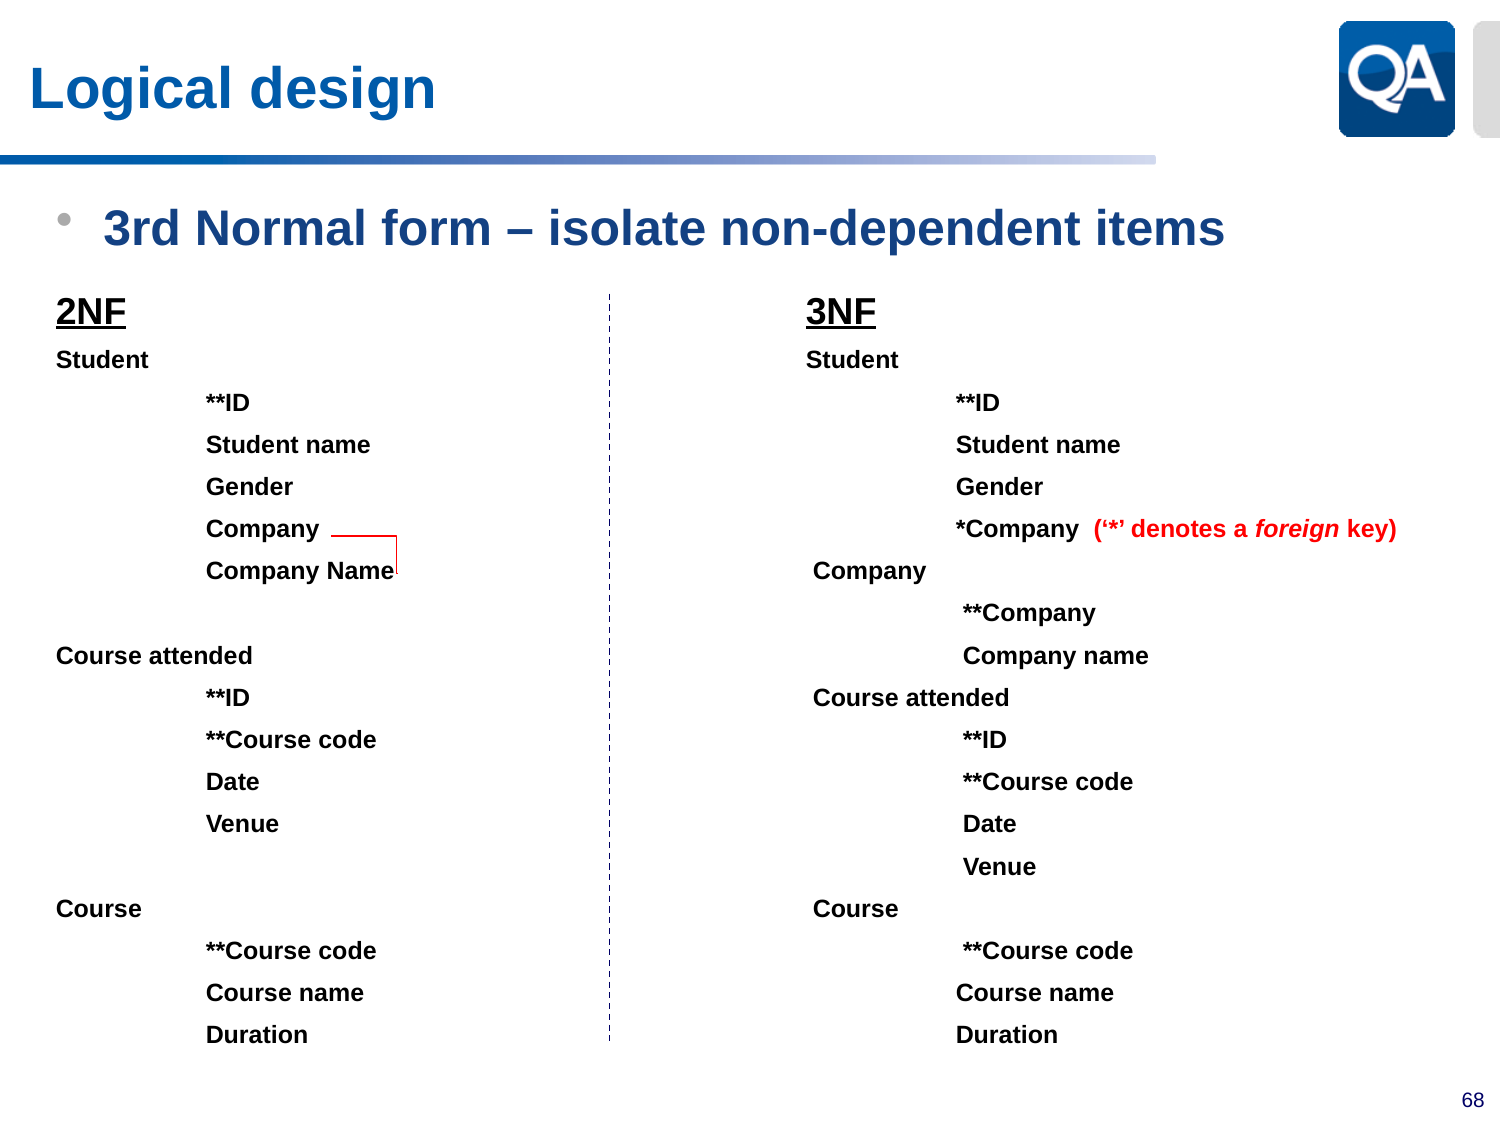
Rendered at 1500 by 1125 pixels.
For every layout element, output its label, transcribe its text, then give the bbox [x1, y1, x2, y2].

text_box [330, 535, 398, 574]
title Logical design [0, 0, 1500, 163]
text_box [178, 515, 332, 556]
list 3rd Normal form – isolate non-dependent items 2NF 3NF Student Student **ID **ID Student name Student name Gender Gender Company *Company (‘*’ denotes a foreign key) Company Name Company **Company Course attended Company name **ID Course attended **Course code **ID Date **Course code Venue Date Venue Course Course **Course code **Course code Course name Course name Duration Duration [40, 175, 1470, 1090]
text_box [178, 556, 397, 591]
